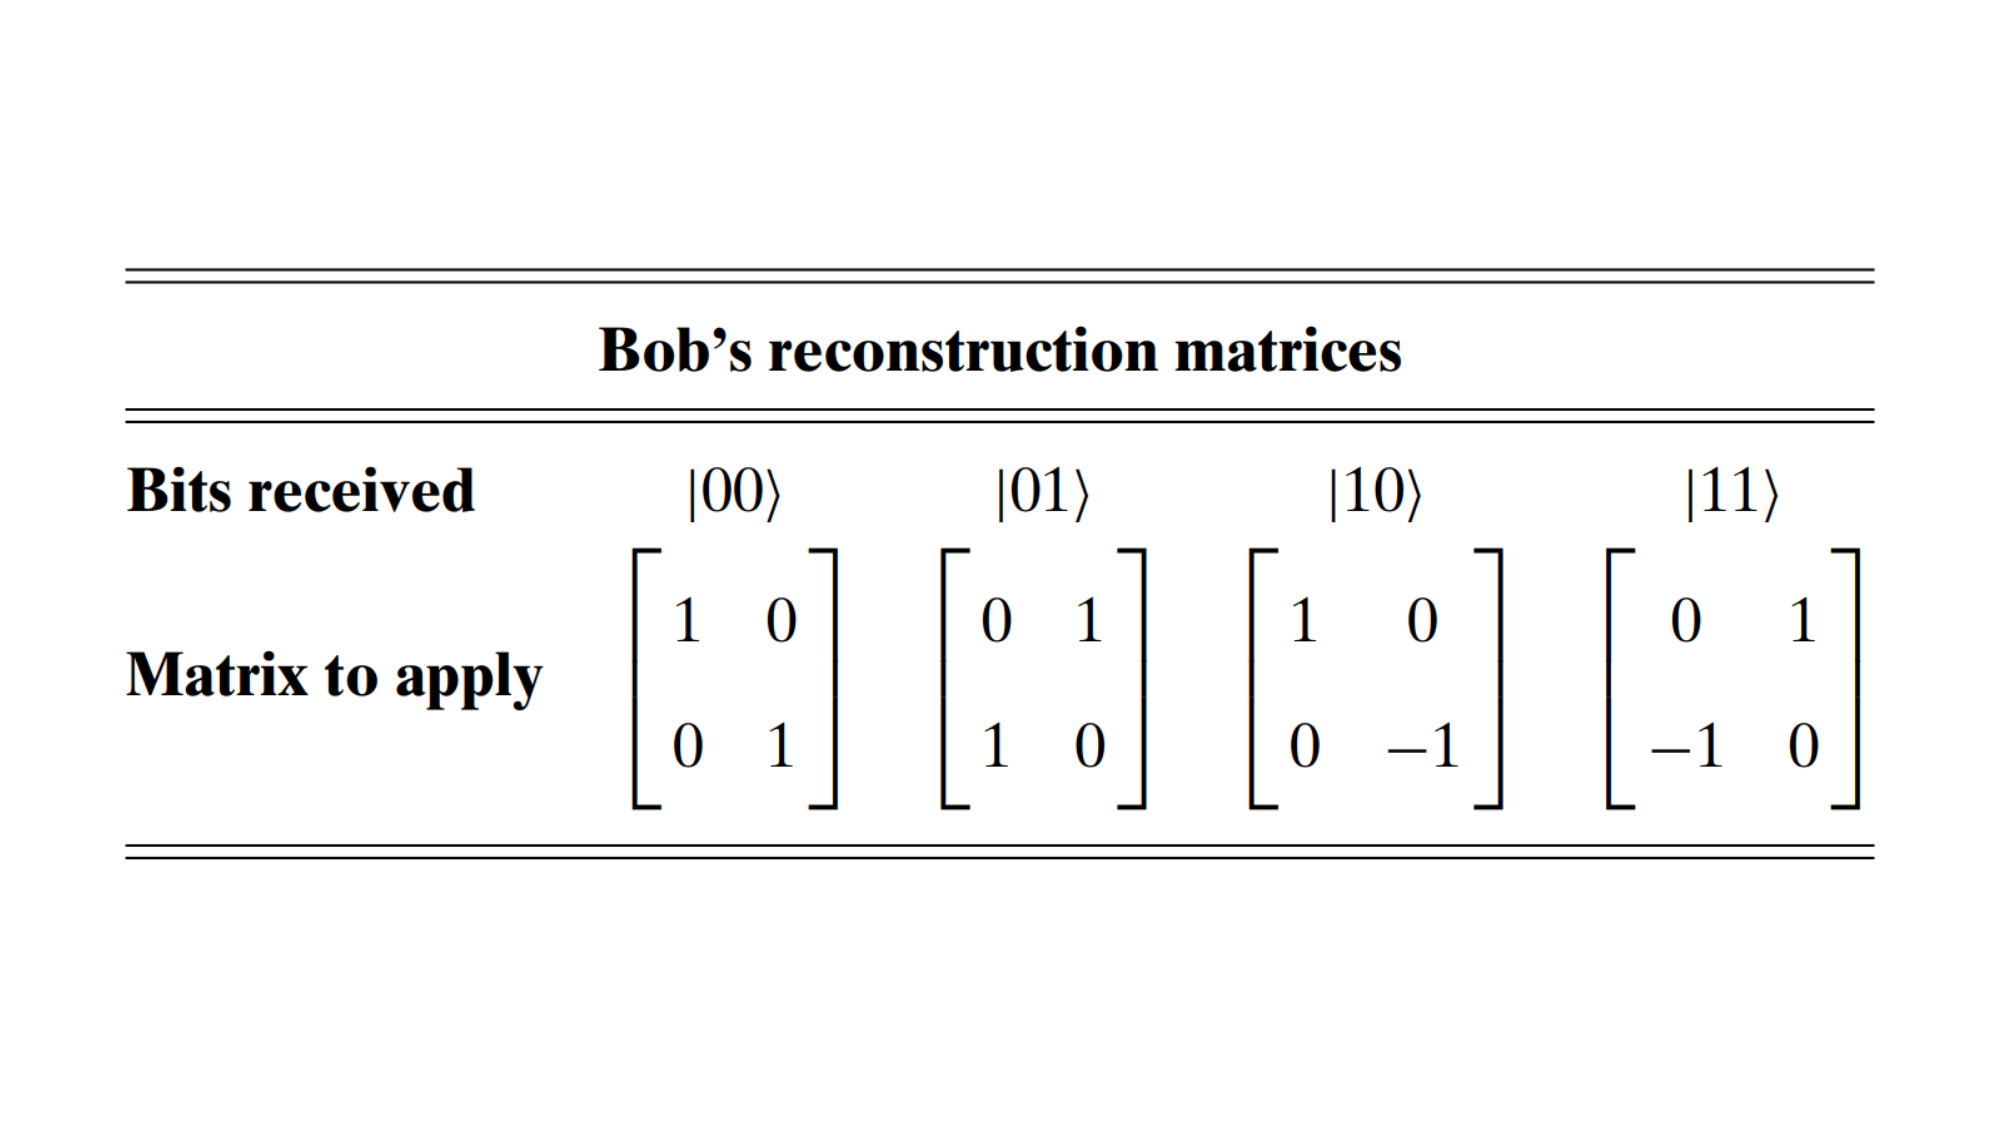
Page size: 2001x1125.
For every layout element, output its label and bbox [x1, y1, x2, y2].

picture [121, 263, 1879, 862]
